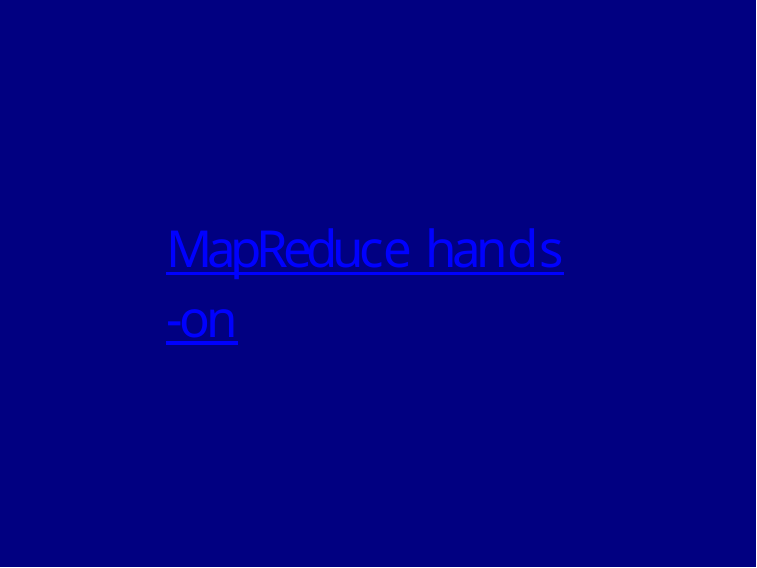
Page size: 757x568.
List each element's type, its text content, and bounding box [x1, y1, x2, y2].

title MapReduce hands-on [164, 214, 592, 356]
